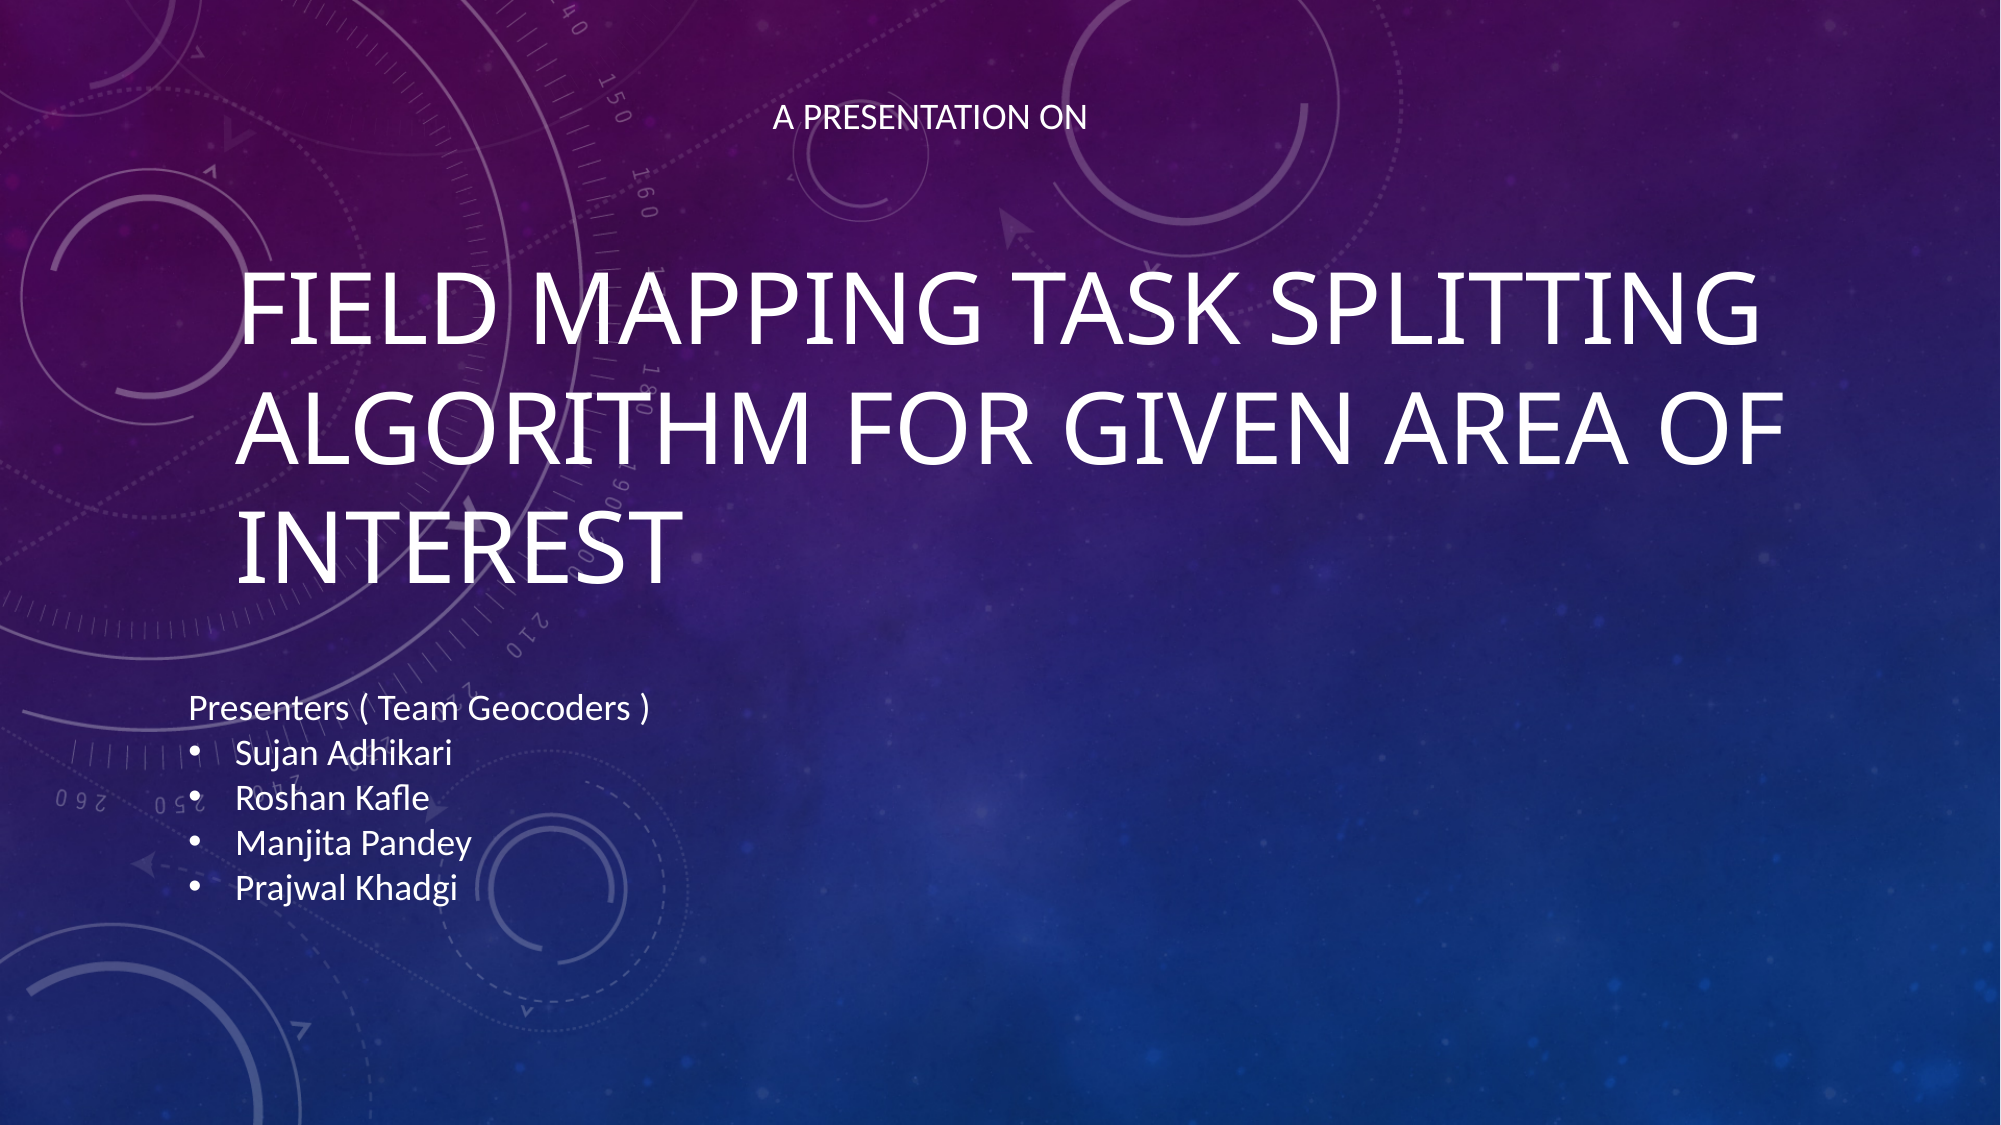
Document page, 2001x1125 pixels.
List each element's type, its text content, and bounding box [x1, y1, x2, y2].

picture [0, 0, 2001, 1125]
subtitle A presentation on [186, 91, 1089, 323]
text_box Presenters ( Team Geocoders ) Sujan Adhikari Roshan Kafle Manjita Pandey Prajwal Khadgi [173, 675, 1270, 916]
title Field mapping Task splitting algorithm for given area of interest [235, 206, 1798, 605]
